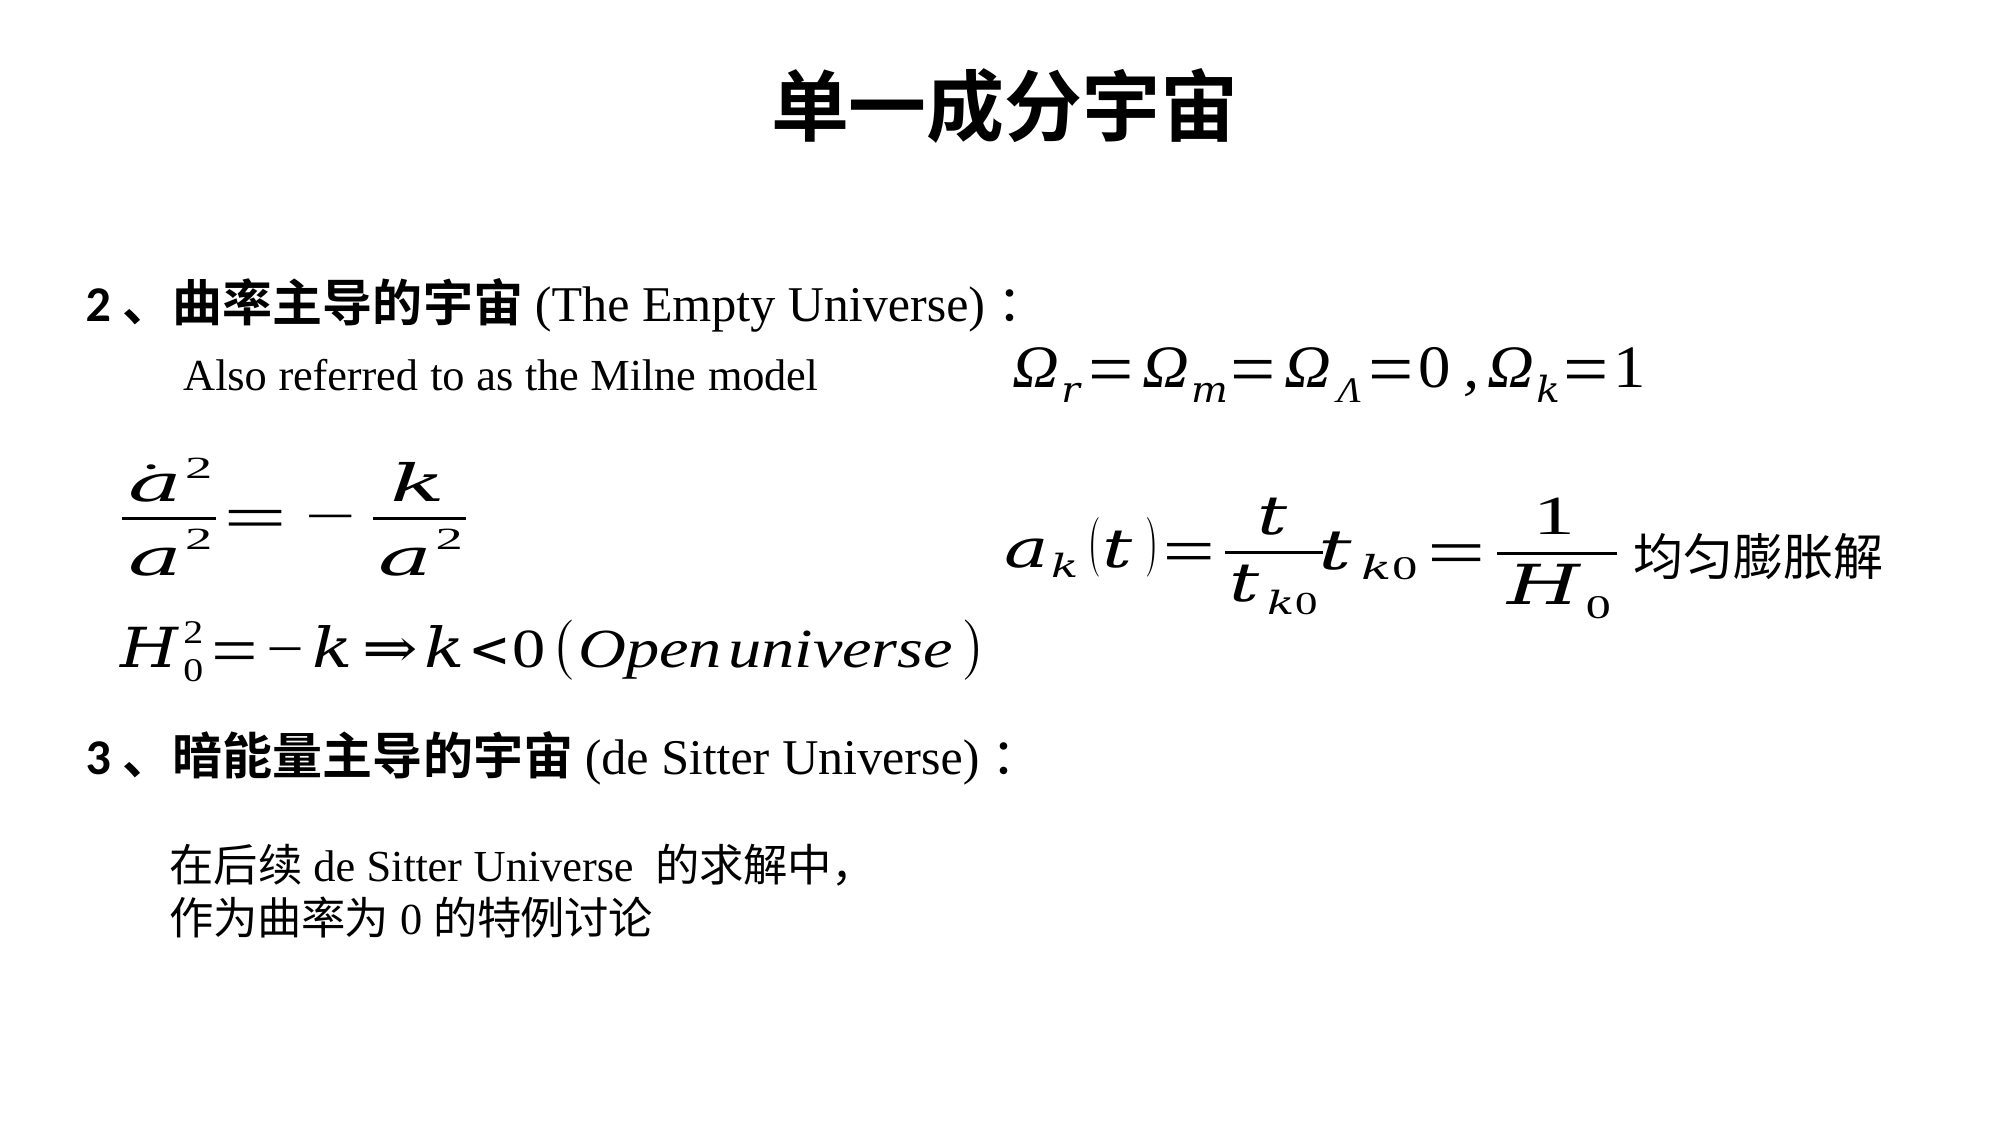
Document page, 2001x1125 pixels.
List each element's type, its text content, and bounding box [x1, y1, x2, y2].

text_box 在后续de Sitter Universe 的求解中，作为曲率为0的特例讨论 [166, 834, 834, 944]
text_box 单一成分宇宙 [571, 54, 1436, 151]
text_box Also referred to as the Milne model [180, 343, 841, 400]
text_box 2、曲率主导的宇宙(The Empty Universe)： [70, 264, 1063, 339]
text_box 均匀膨胀解 [1630, 523, 1942, 586]
text_box 3、暗能量主导的宇宙(de Sitter Universe)： [70, 717, 1057, 792]
